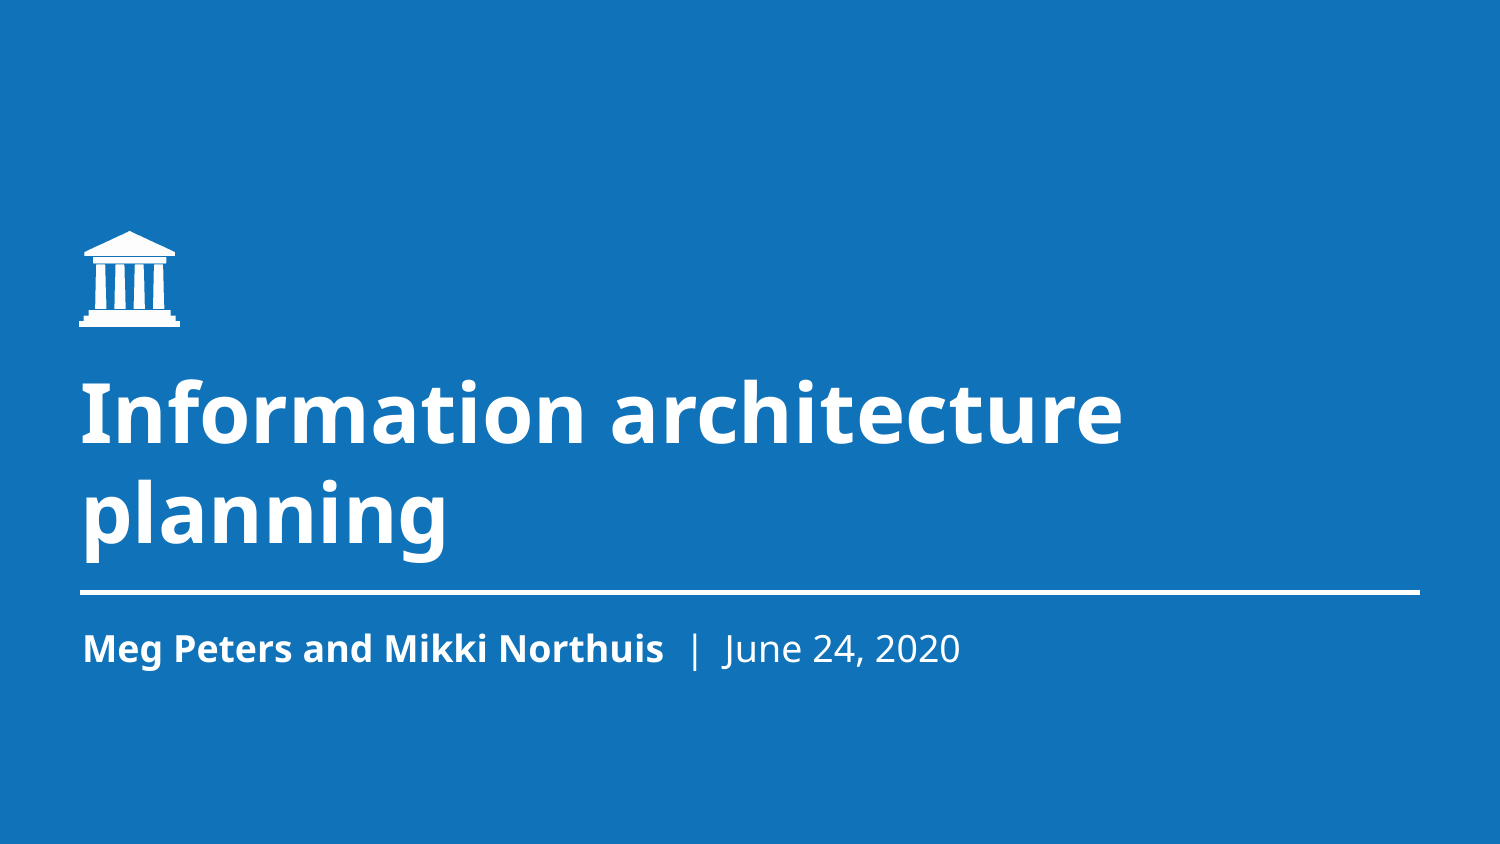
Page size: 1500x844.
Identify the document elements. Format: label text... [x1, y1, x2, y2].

picture [79, 231, 180, 328]
text_box Information architecture planning [64, 251, 1232, 575]
text_box Meg Peters and Mikki Northuis | June 24, 2020 [67, 610, 1367, 705]
